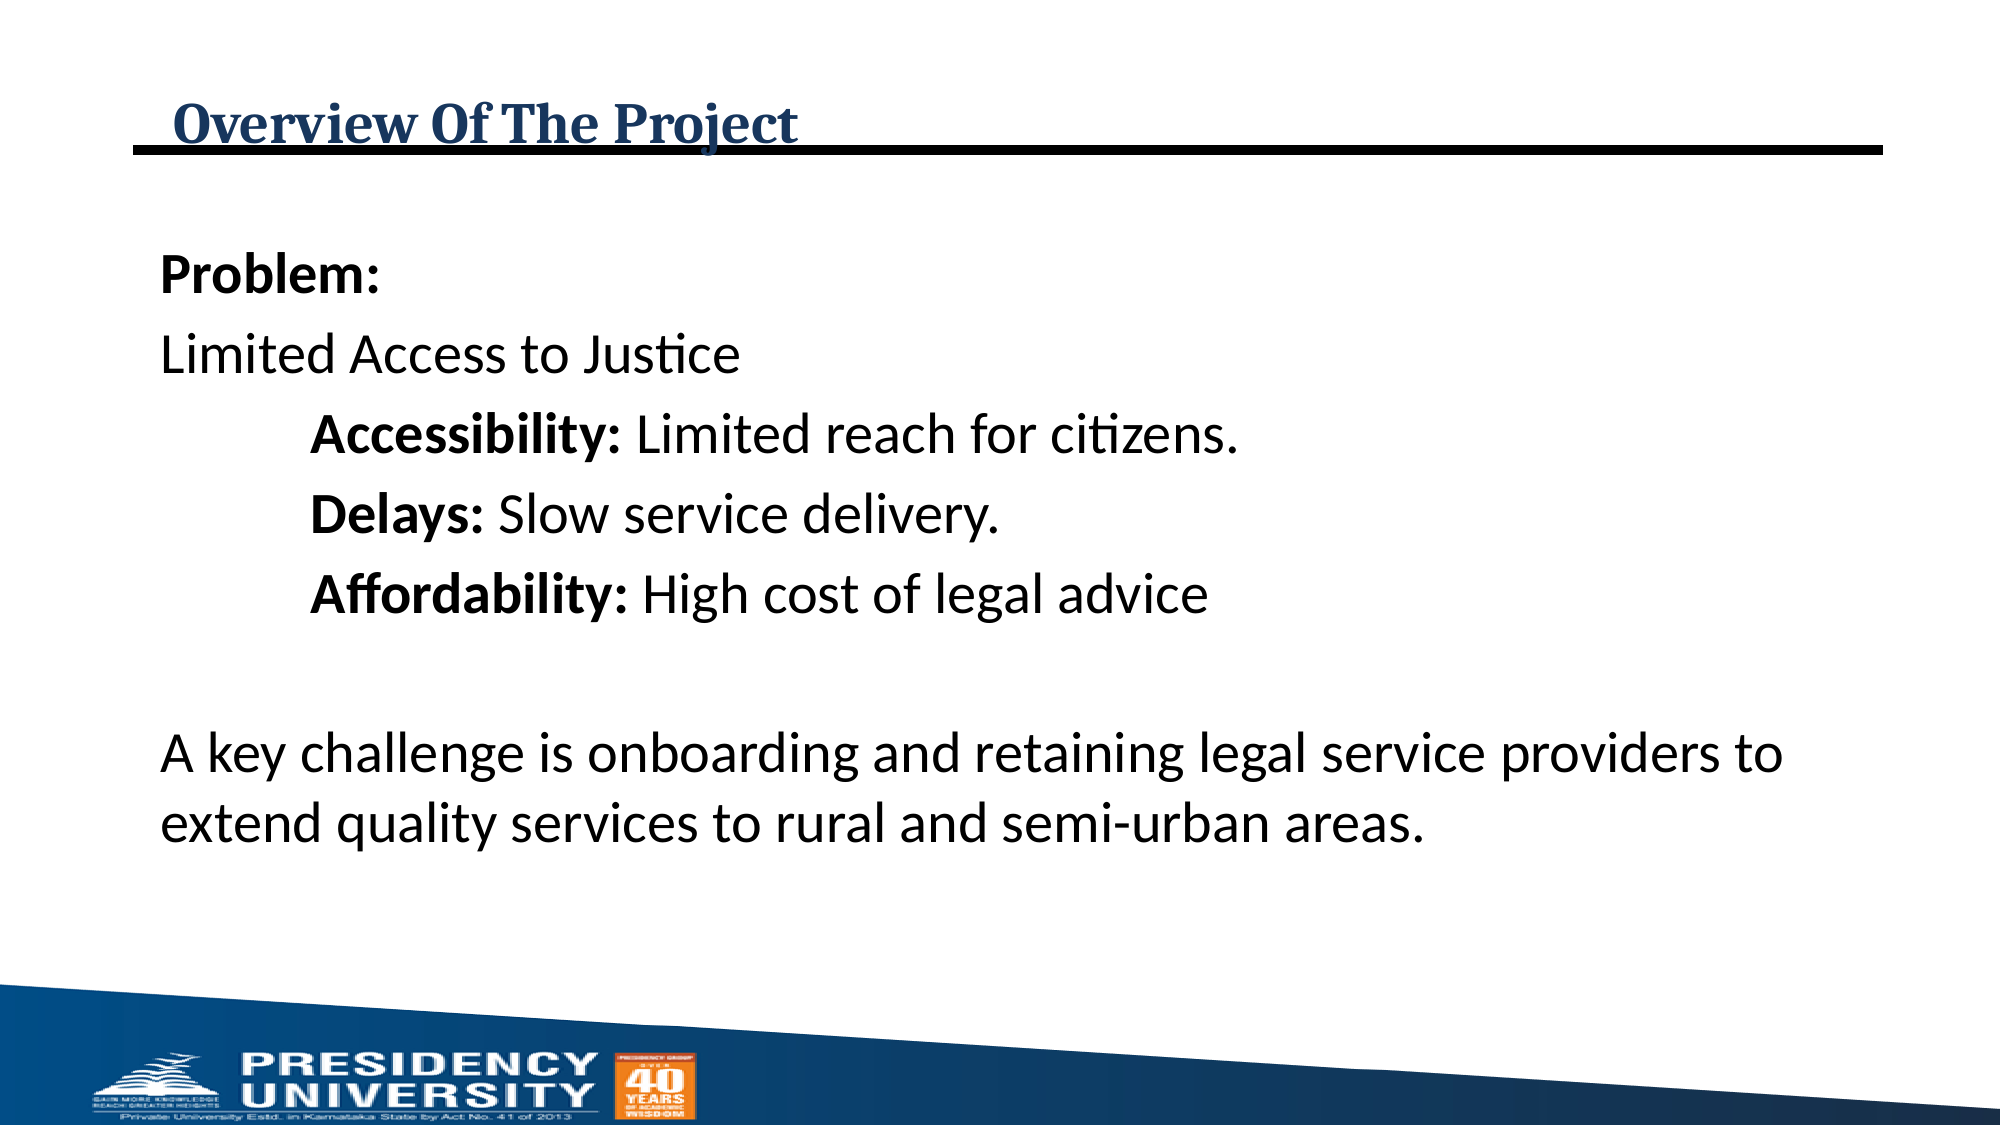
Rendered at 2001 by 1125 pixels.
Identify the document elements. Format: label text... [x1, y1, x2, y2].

picture [0, 982, 2000, 1125]
list Problem: Limited Access to Justice Accessibility: Limited reach for citizens. Delays: Slow service delivery. Affordability: High cost of legal advice A key challenge is onboarding and retaining legal service providers to extend quality services to rural and semi-urban areas. [133, 228, 1884, 1041]
title Overview Of The Project [133, 45, 1884, 125]
